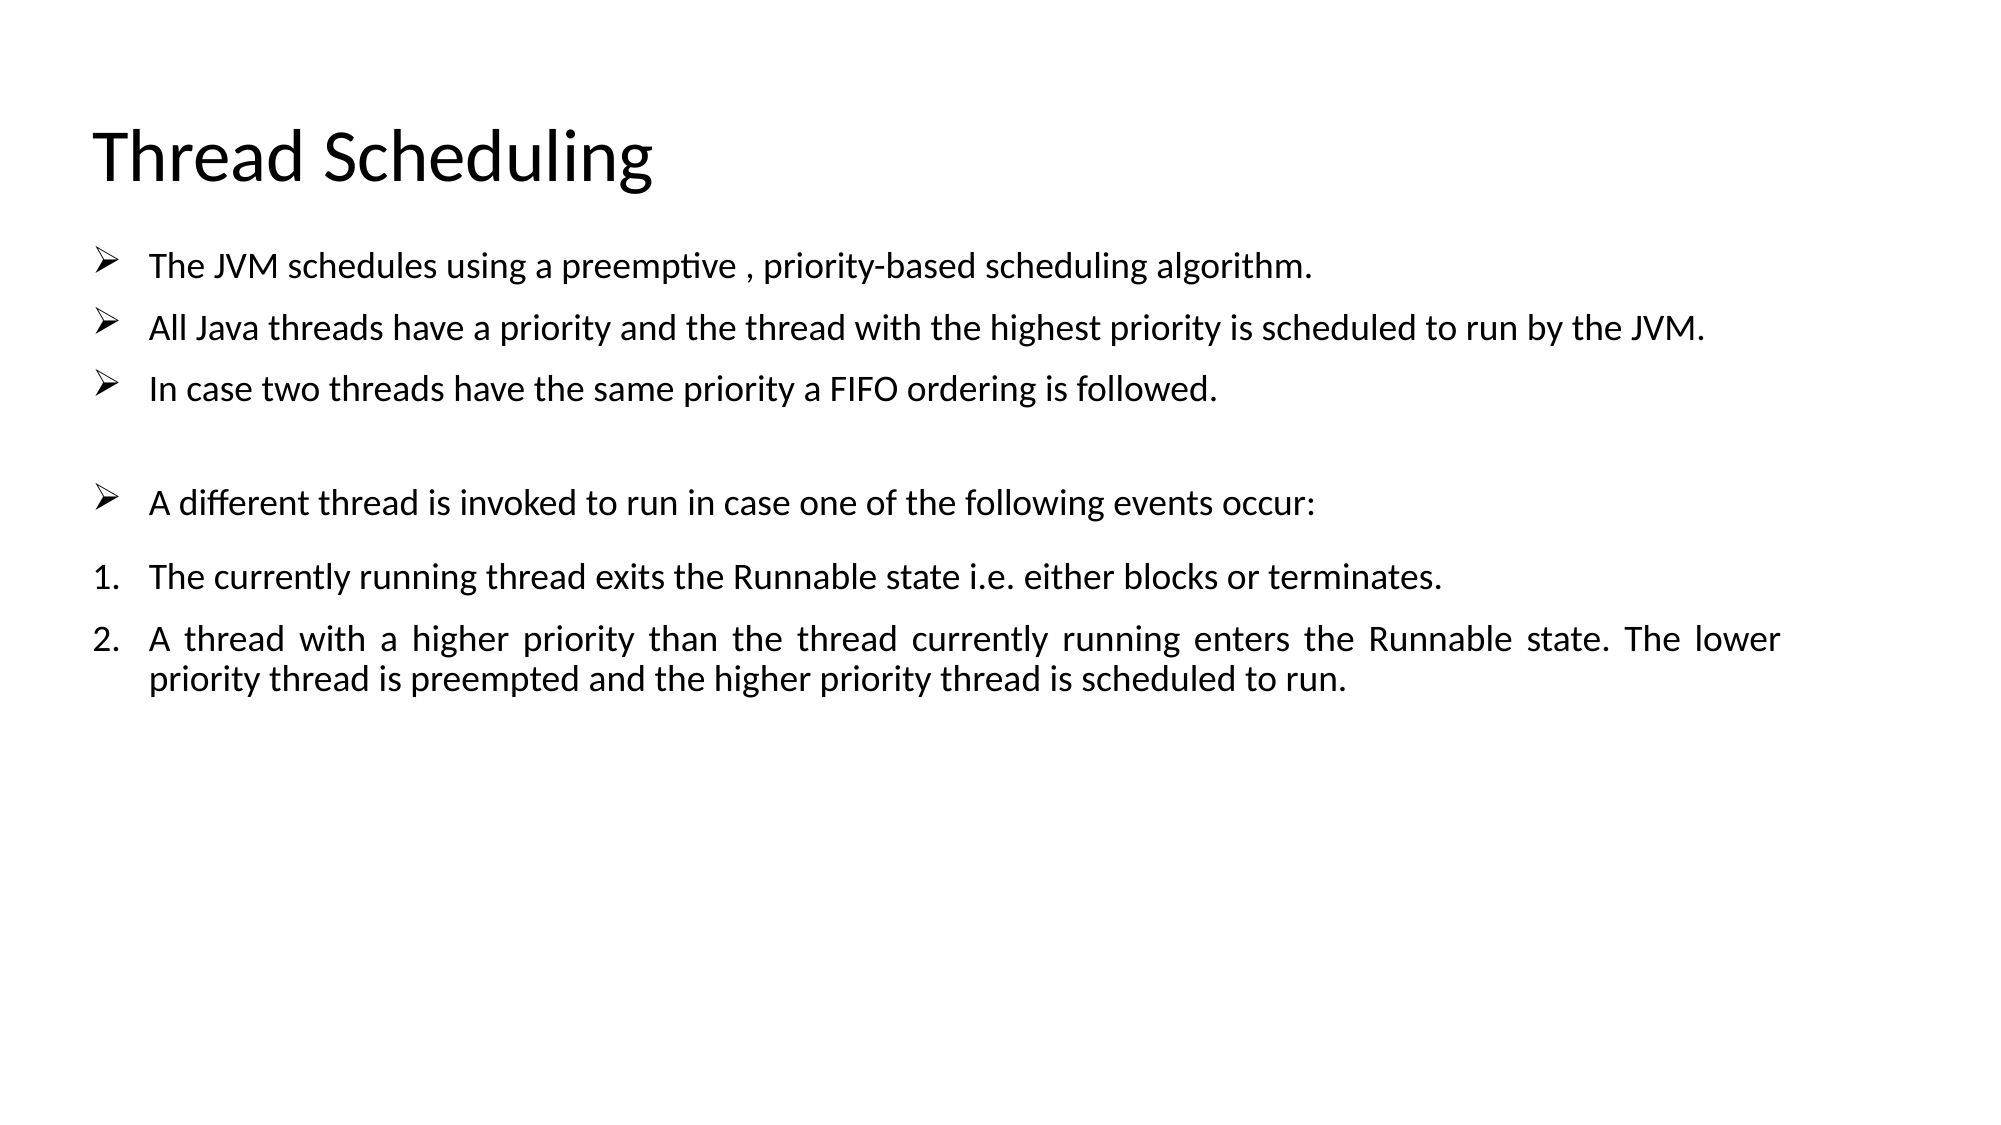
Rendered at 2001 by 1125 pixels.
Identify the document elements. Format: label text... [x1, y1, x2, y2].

text_box The JVM schedules using a preemptive , priority-based scheduling algorithm. All Java threads have a priority and the thread with the highest priority is scheduled to run by the JVM. In case two threads have the same priority a FIFO ordering is followed. A different thread is invoked to run in case one of the following events occur: The currently running thread exits the Runnable state i.e. either blocks or terminates. A thread with a higher priority than the thread currently running enters the Runnable state. The lower priority thread is preempted and the higher priority thread is scheduled to run. [77, 239, 1799, 765]
text_box Thread Scheduling [77, 99, 1726, 205]
